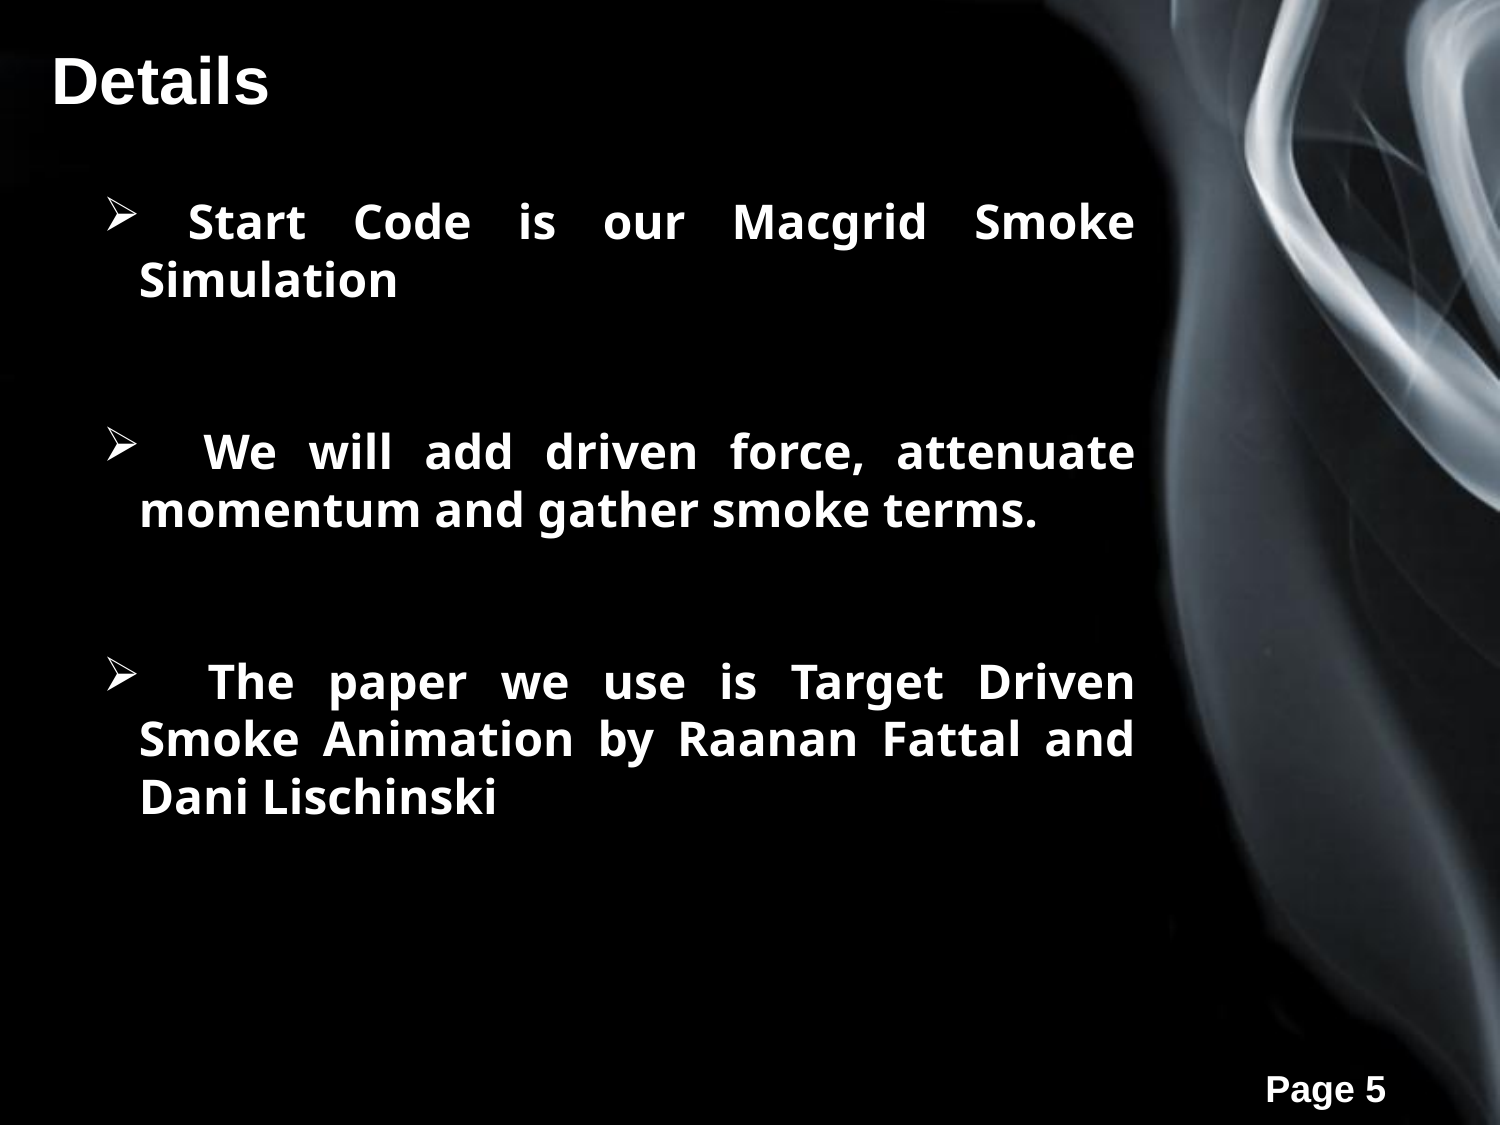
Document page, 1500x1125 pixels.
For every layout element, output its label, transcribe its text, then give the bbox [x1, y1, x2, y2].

text_box Start Code is our Macgrid Smoke Simulation We will add driven force, attenuate momentum and gather smoke terms. The paper we use is Target Driven Smoke Animation by Raanan Fattal and Dani Lischinski [88, 184, 1152, 1001]
picture [0, 0, 1500, 1125]
text_box Details [37, 30, 286, 126]
